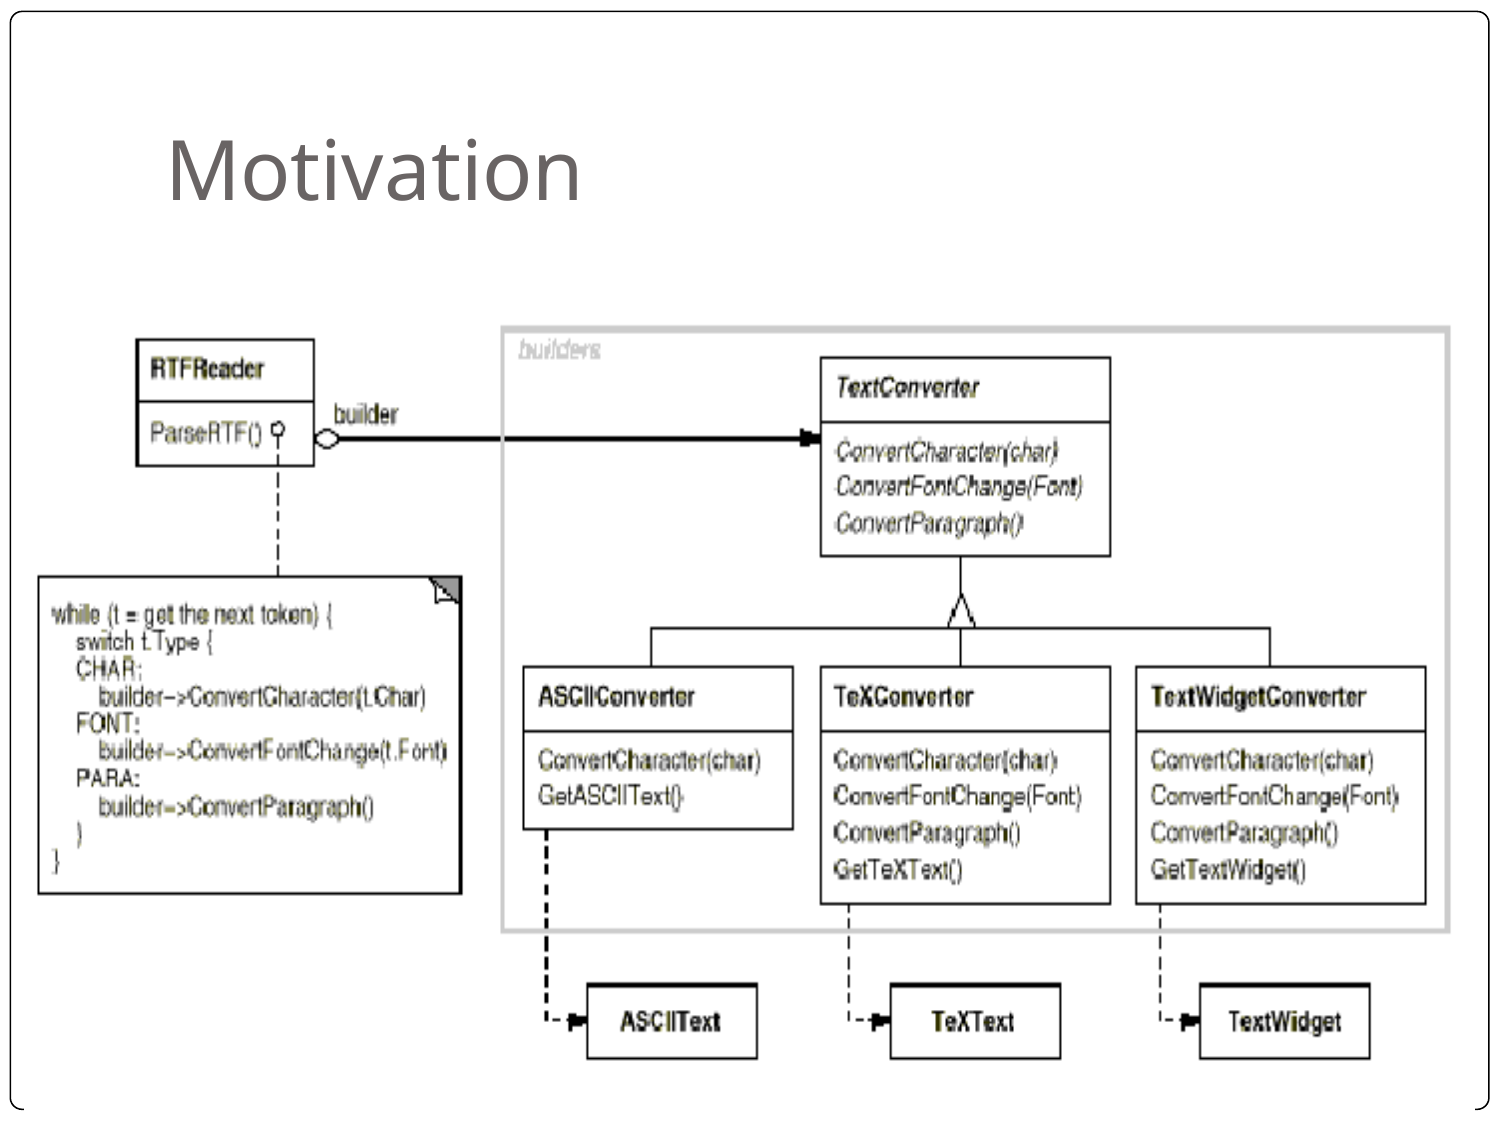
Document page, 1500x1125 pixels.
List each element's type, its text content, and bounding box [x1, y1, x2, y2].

title Motivation [150, 45, 1425, 233]
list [24, 249, 1476, 1125]
